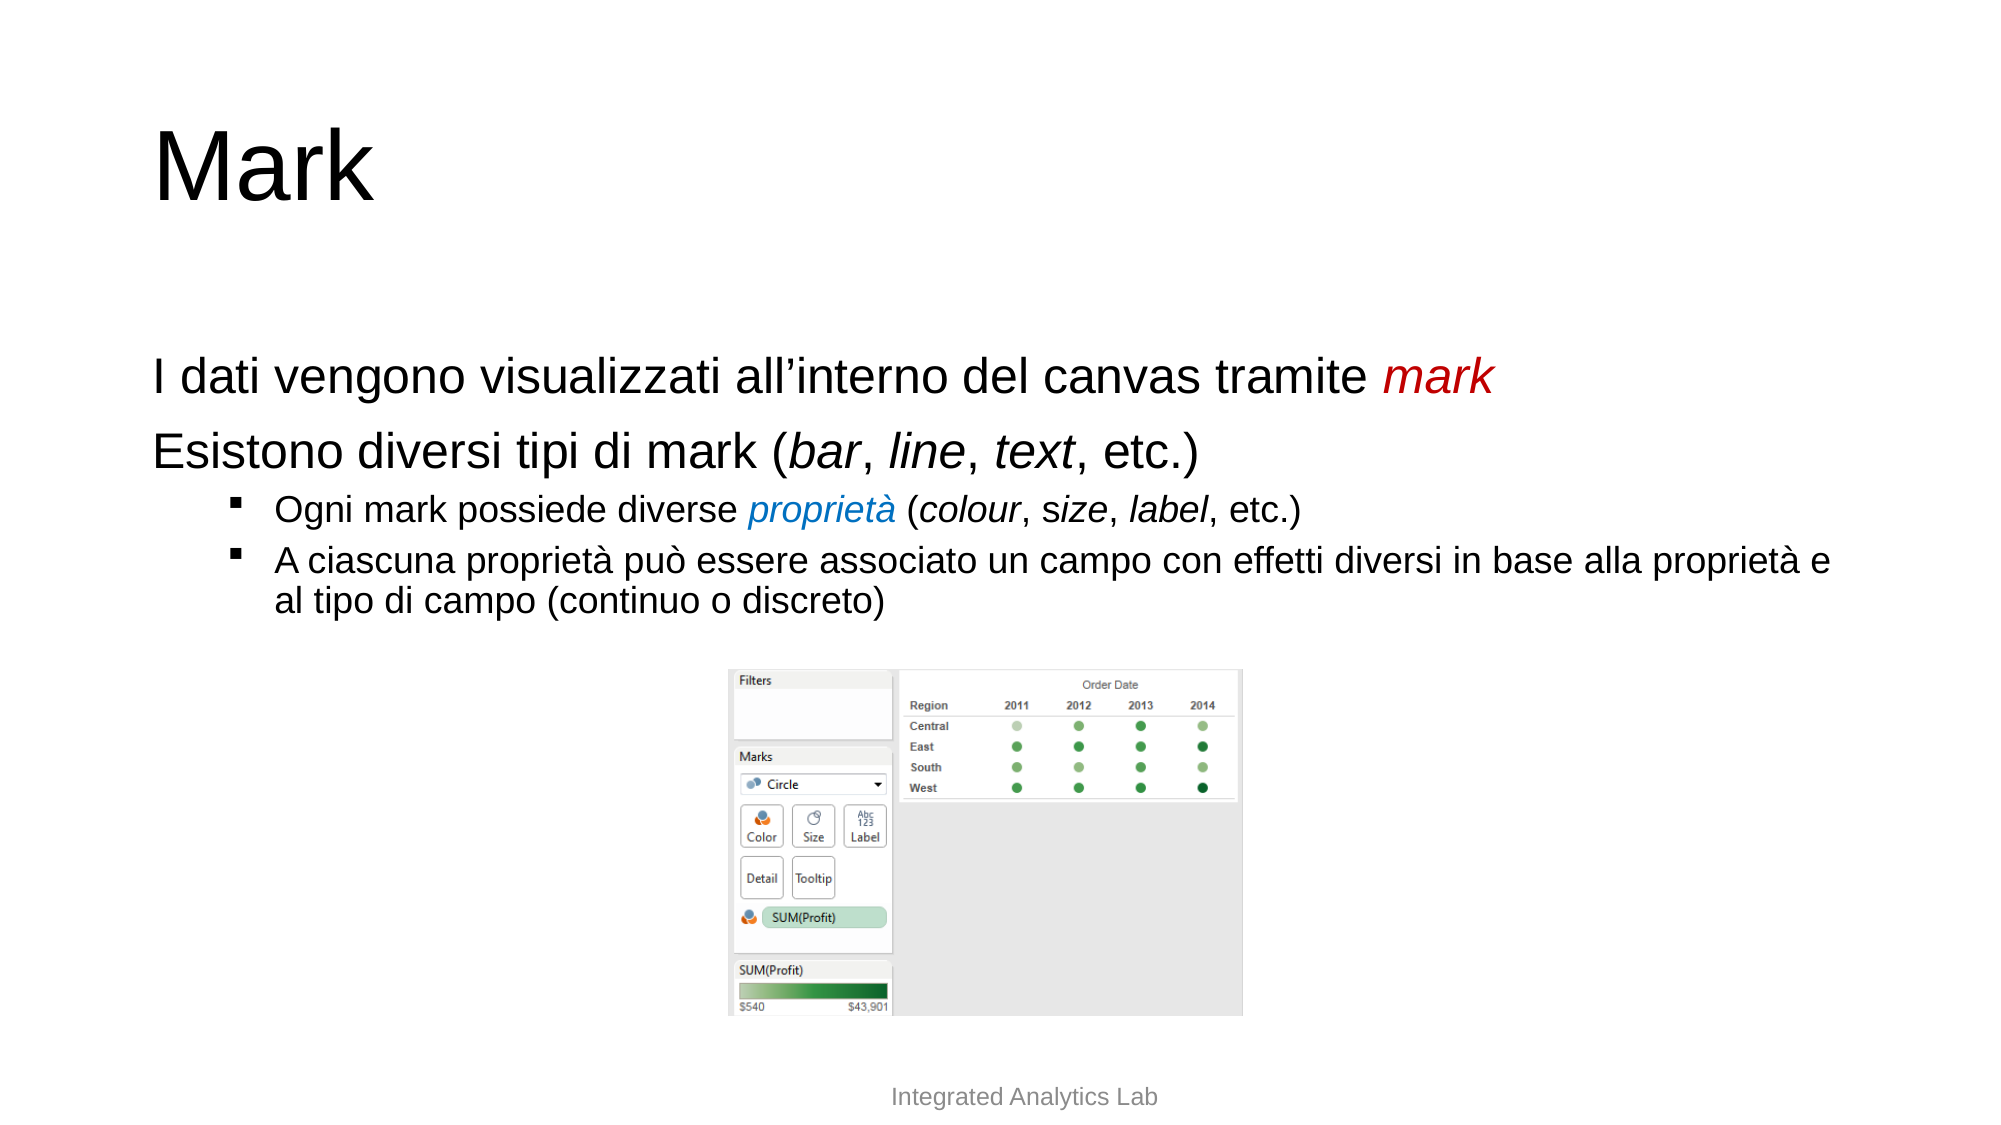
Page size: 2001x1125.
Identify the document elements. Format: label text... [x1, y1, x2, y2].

picture [728, 669, 1243, 1016]
list I dati vengono visualizzati all’interno del canvas tramite mark Esistono diversi tipi di mark (bar, line, text, etc.) Ogni mark possiede diverse proprietà (colour, size, label, etc.) A ciascuna proprietà può essere associato un campo con effetti diversi in base alla proprietà e al tipo di campo (continuo o discreto) [137, 278, 1863, 993]
title Mark [137, 59, 1863, 278]
